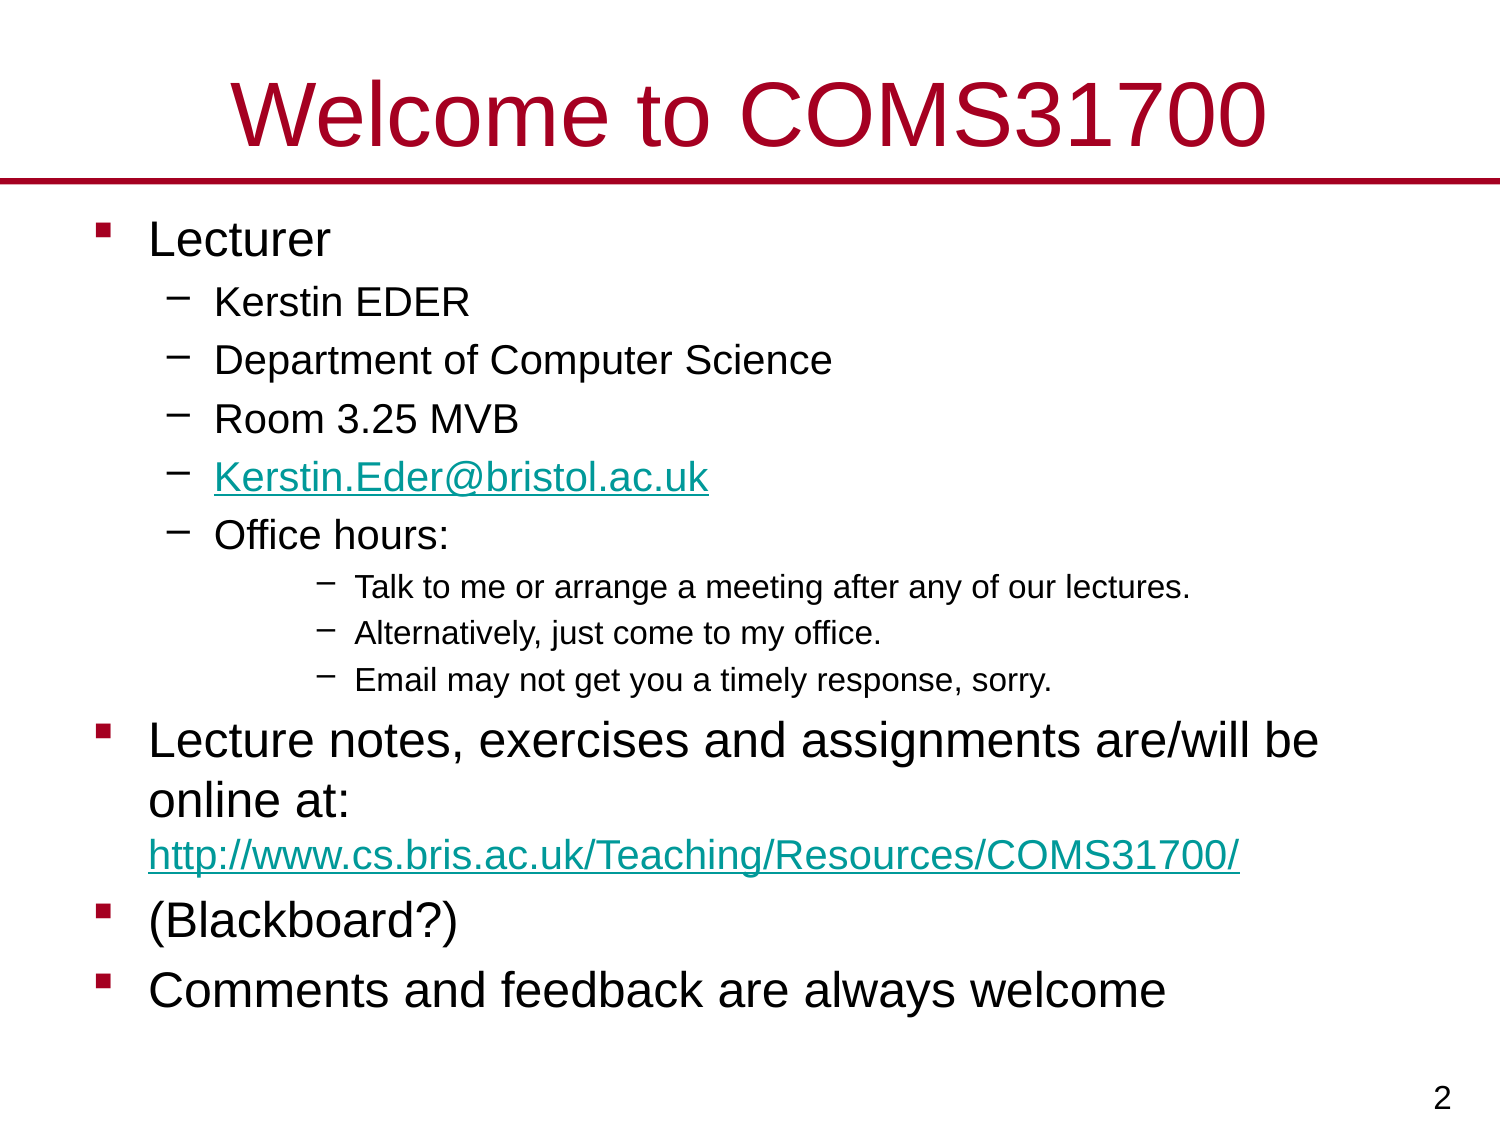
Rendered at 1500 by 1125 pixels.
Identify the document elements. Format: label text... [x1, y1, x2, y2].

title Welcome to COMS31700 [0, 44, 1500, 175]
list Lecturer Kerstin EDER Department of Computer Science Room 3.25 MVB Kerstin.Eder@bristol.ac.uk Office hours: Talk to me or arrange a meeting after any of our lectures. Alternatively, just come to my office. Email may not get you a timely response, sorry. Lecture notes, exercises and assignments are/will be online at: http://www.cs.bris.ac.uk/Teaching/Resources/COMS31700/ (Blackboard?) Comments and feedback are always welcome [76, 198, 1428, 1066]
